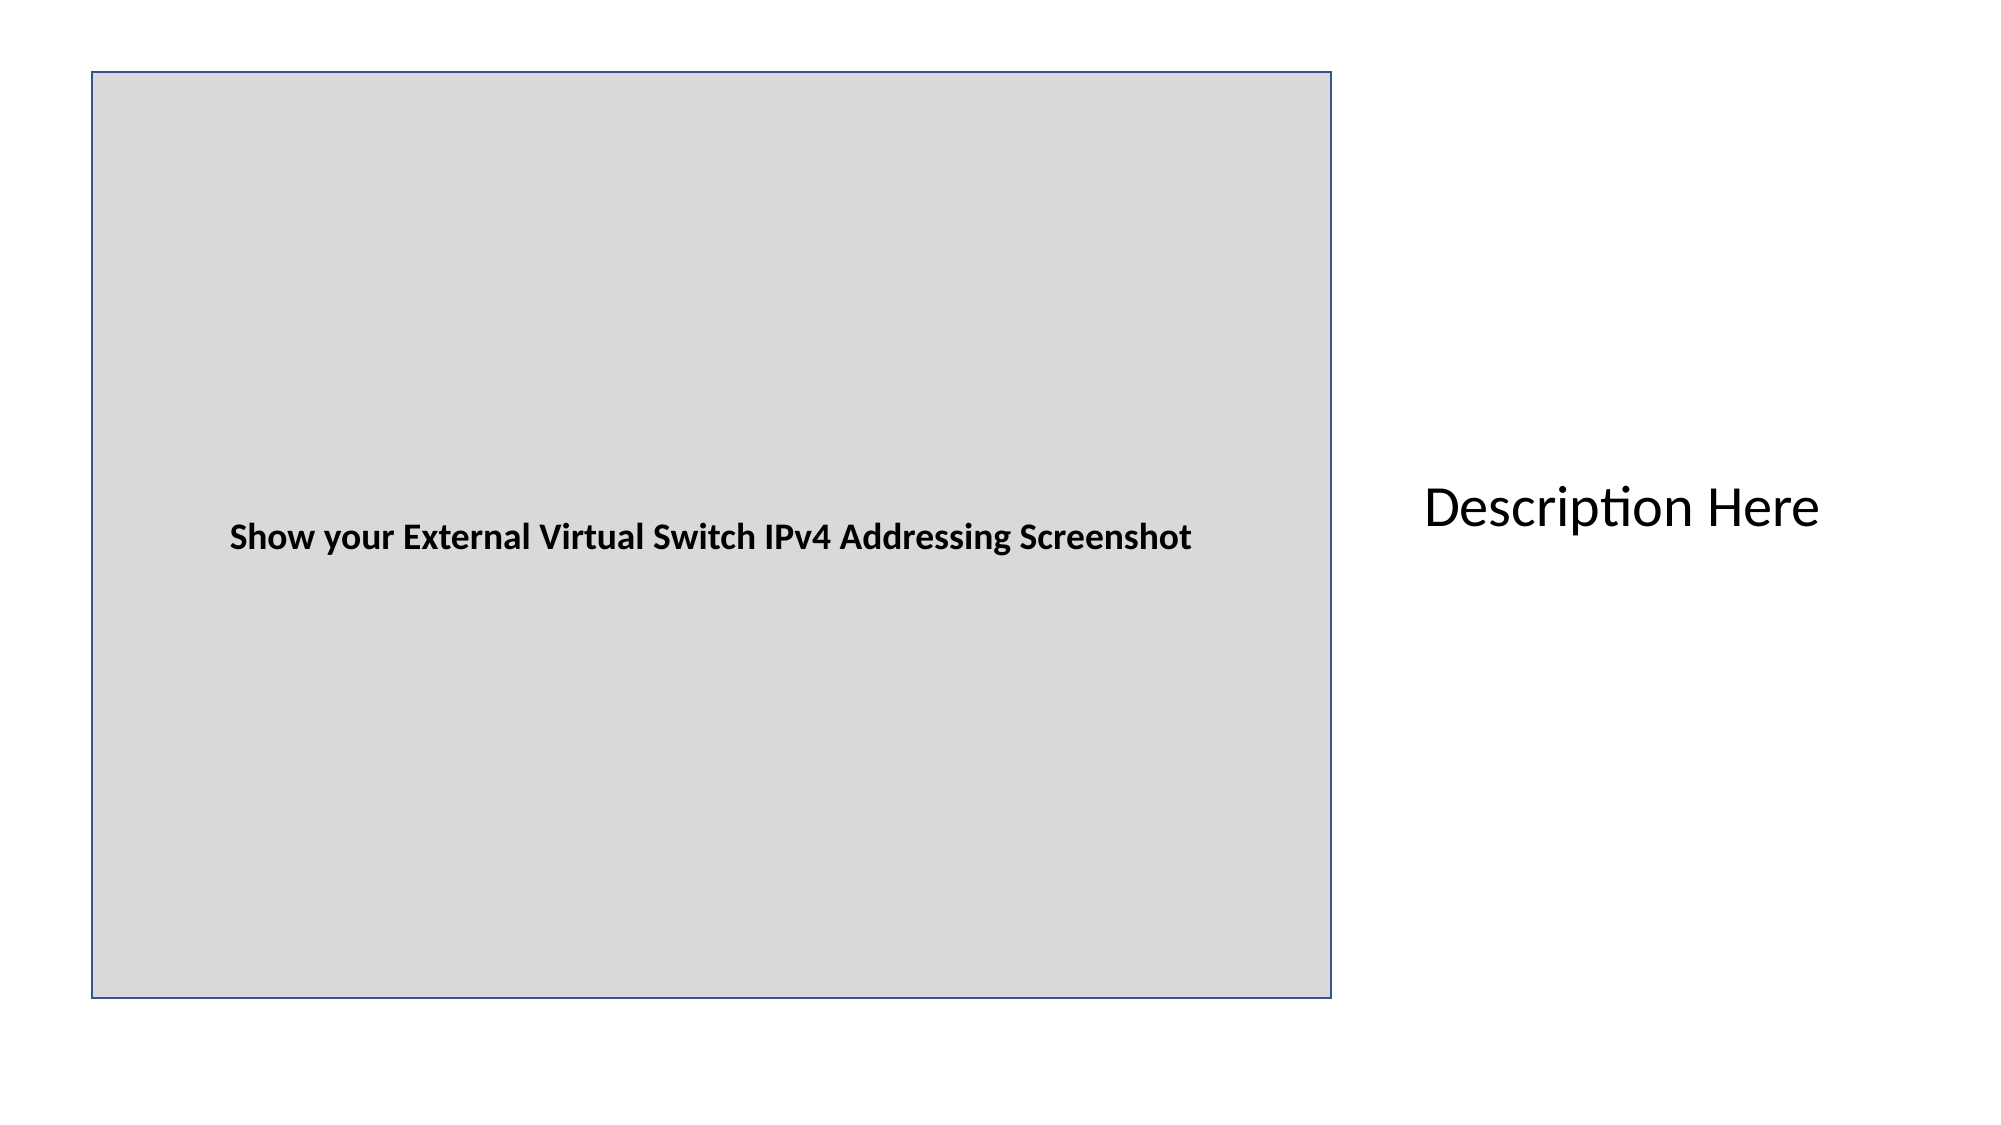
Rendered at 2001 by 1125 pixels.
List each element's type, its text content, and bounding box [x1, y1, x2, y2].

text_box Show your External Virtual Switch IPv4 Addressing Screenshot [91, 71, 1332, 999]
list Description Here [1409, 469, 1927, 1002]
